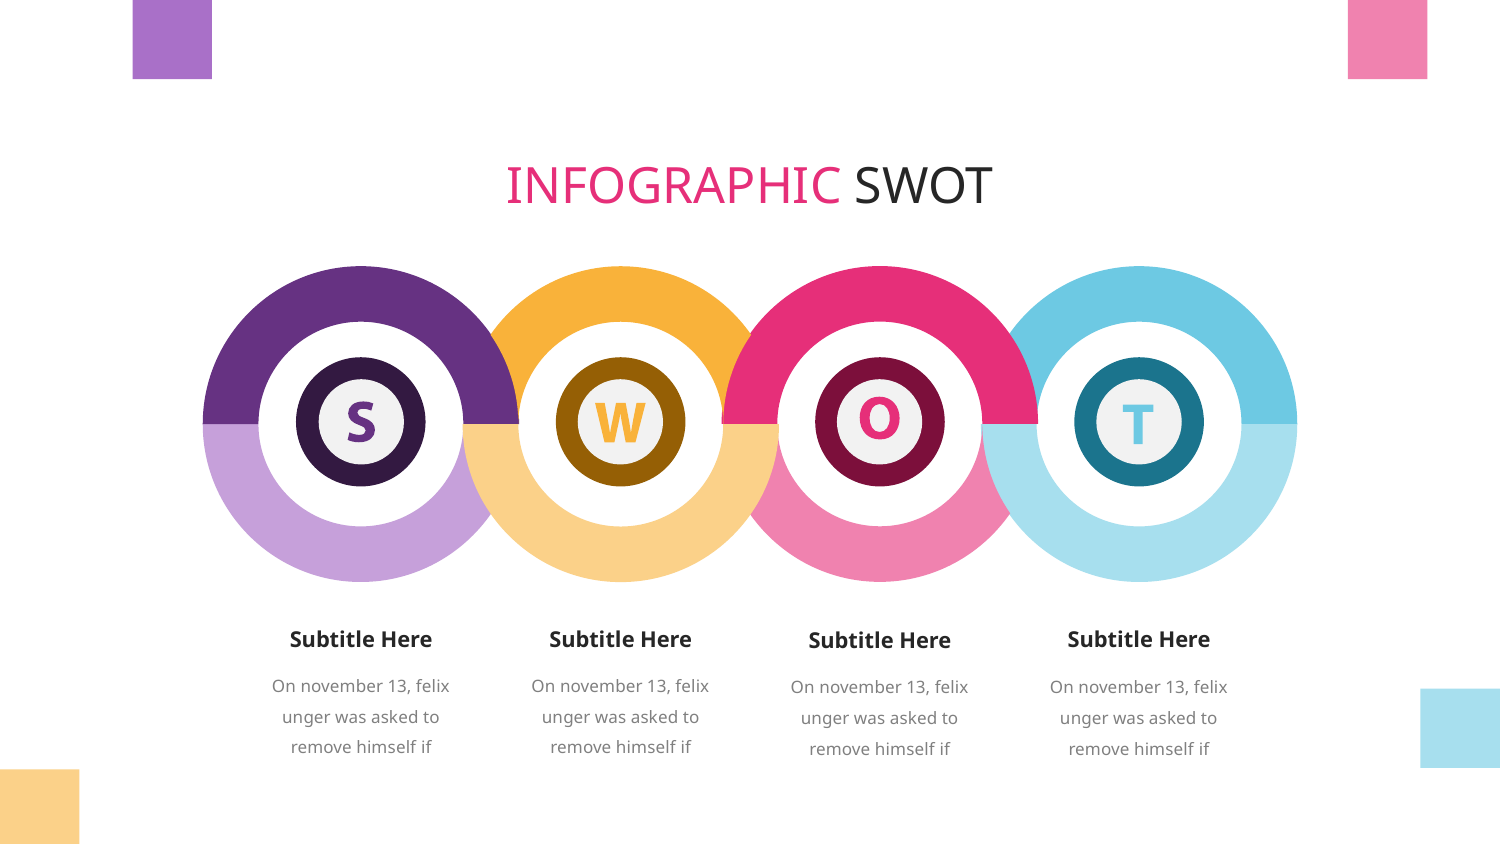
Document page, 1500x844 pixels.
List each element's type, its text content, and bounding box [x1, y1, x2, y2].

text_box On november 13, felix unger was asked to remove himself if [1020, 658, 1258, 767]
text_box On november 13, felix unger was asked to remove himself if [760, 658, 999, 767]
text_box On november 13, felix unger was asked to remove himself if [238, 657, 484, 765]
text_box [132, 0, 212, 80]
text_box Subtitle Here [238, 617, 484, 657]
text_box [1420, 688, 1500, 768]
text_box INFOGRAPHIC SWOT [402, 145, 1098, 221]
text_box Subtitle Here [757, 619, 1003, 661]
text_box Subtitle Here [1016, 617, 1262, 659]
text_box [1347, 0, 1428, 80]
text_box Subtitle Here [498, 617, 744, 657]
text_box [202, 266, 1298, 583]
text_box [0, 769, 80, 844]
text_box On november 13, felix unger was asked to remove himself if [498, 657, 744, 765]
